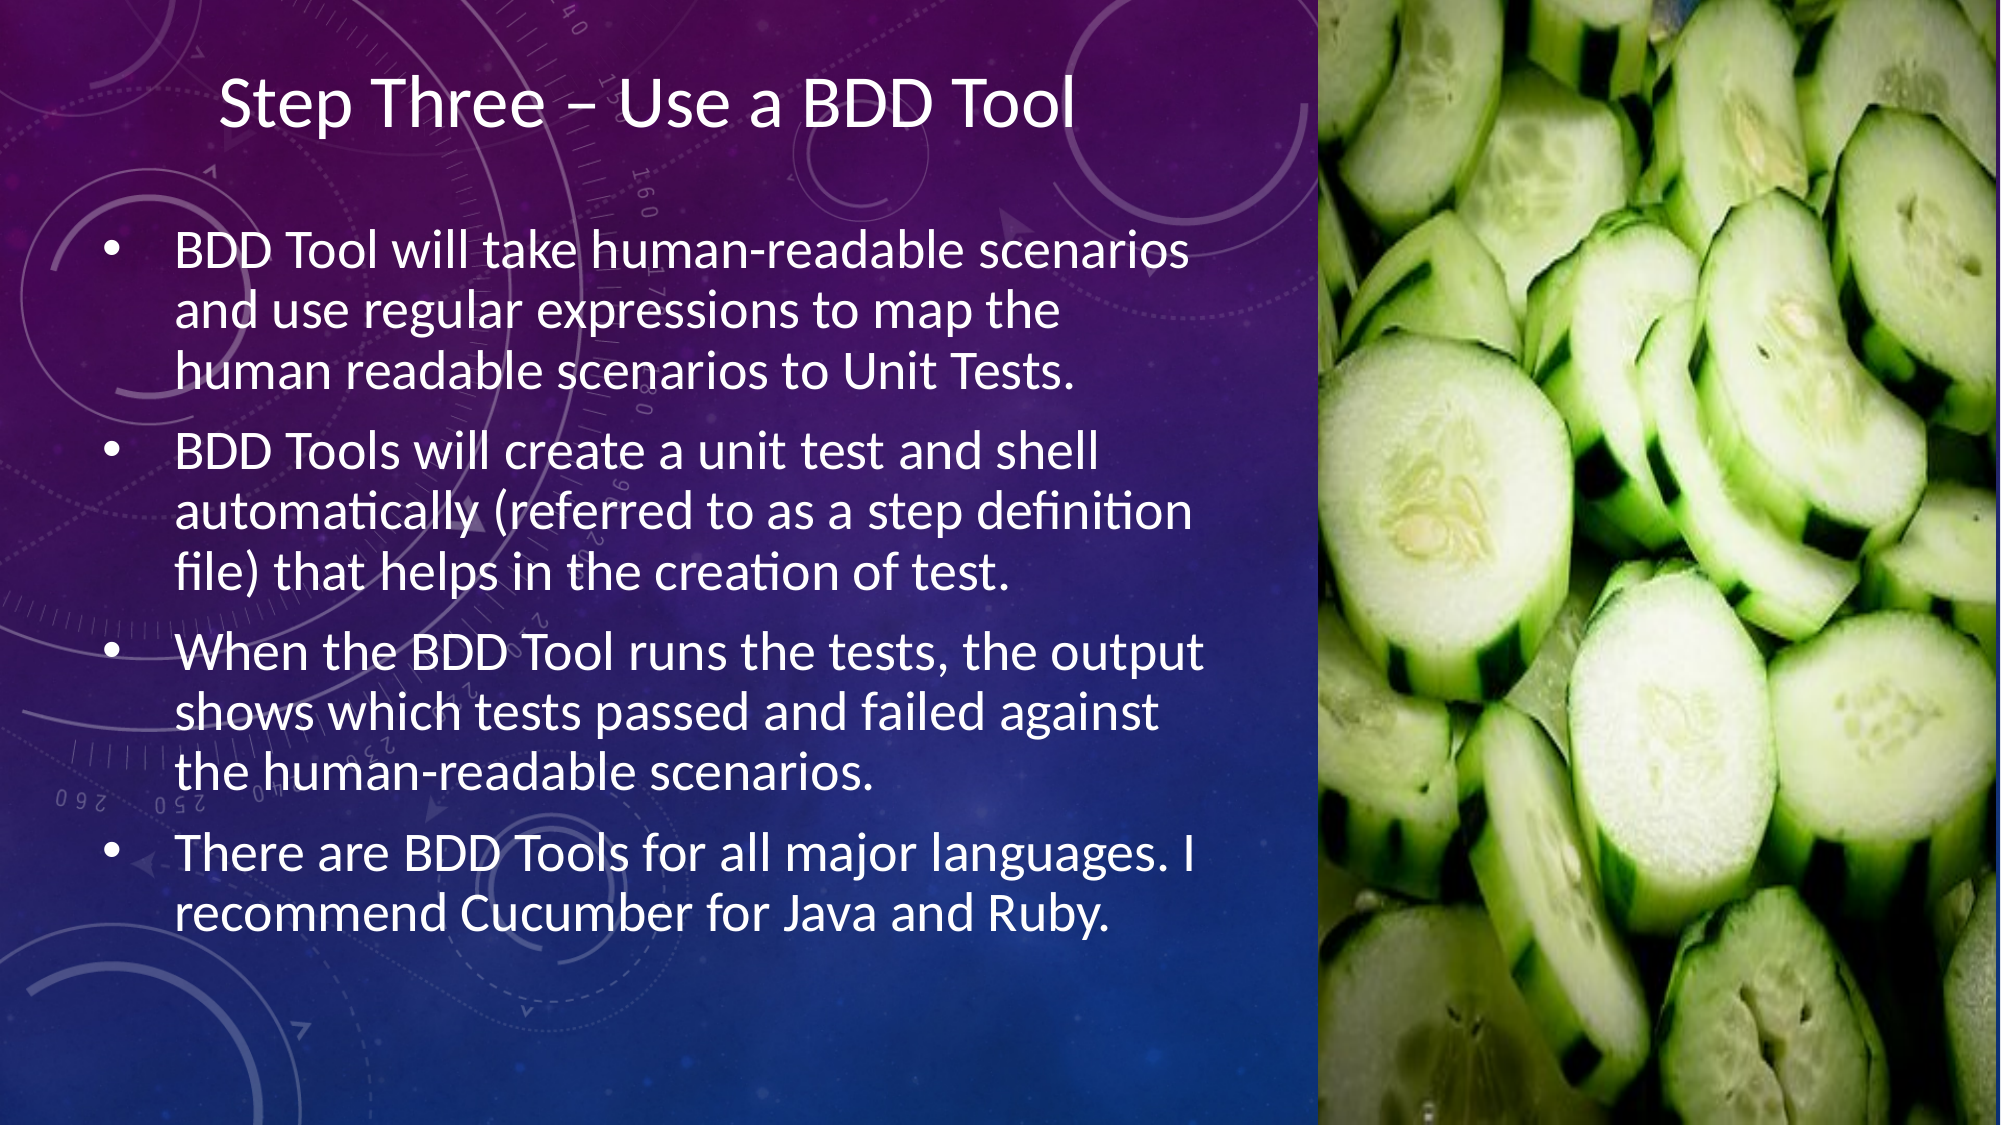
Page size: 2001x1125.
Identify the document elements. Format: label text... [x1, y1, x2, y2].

text_box BDD Tool will take human-readable scenarios and use regular expressions to map the human readable scenarios to Unit Tests. BDD Tools will create a unit test and shell automatically (referred to as a step definition file) that helps in the creation of test. When the BDD Tool runs the tests, the output shows which tests passed and failed against the human-readable scenarios. There are BDD Tools for all major languages. I recommend Cucumber for Java and Ruby. [87, 212, 1229, 1110]
text_box Step Three – Use a BDD Tool [25, 52, 1272, 143]
picture [0, 0, 2001, 1125]
